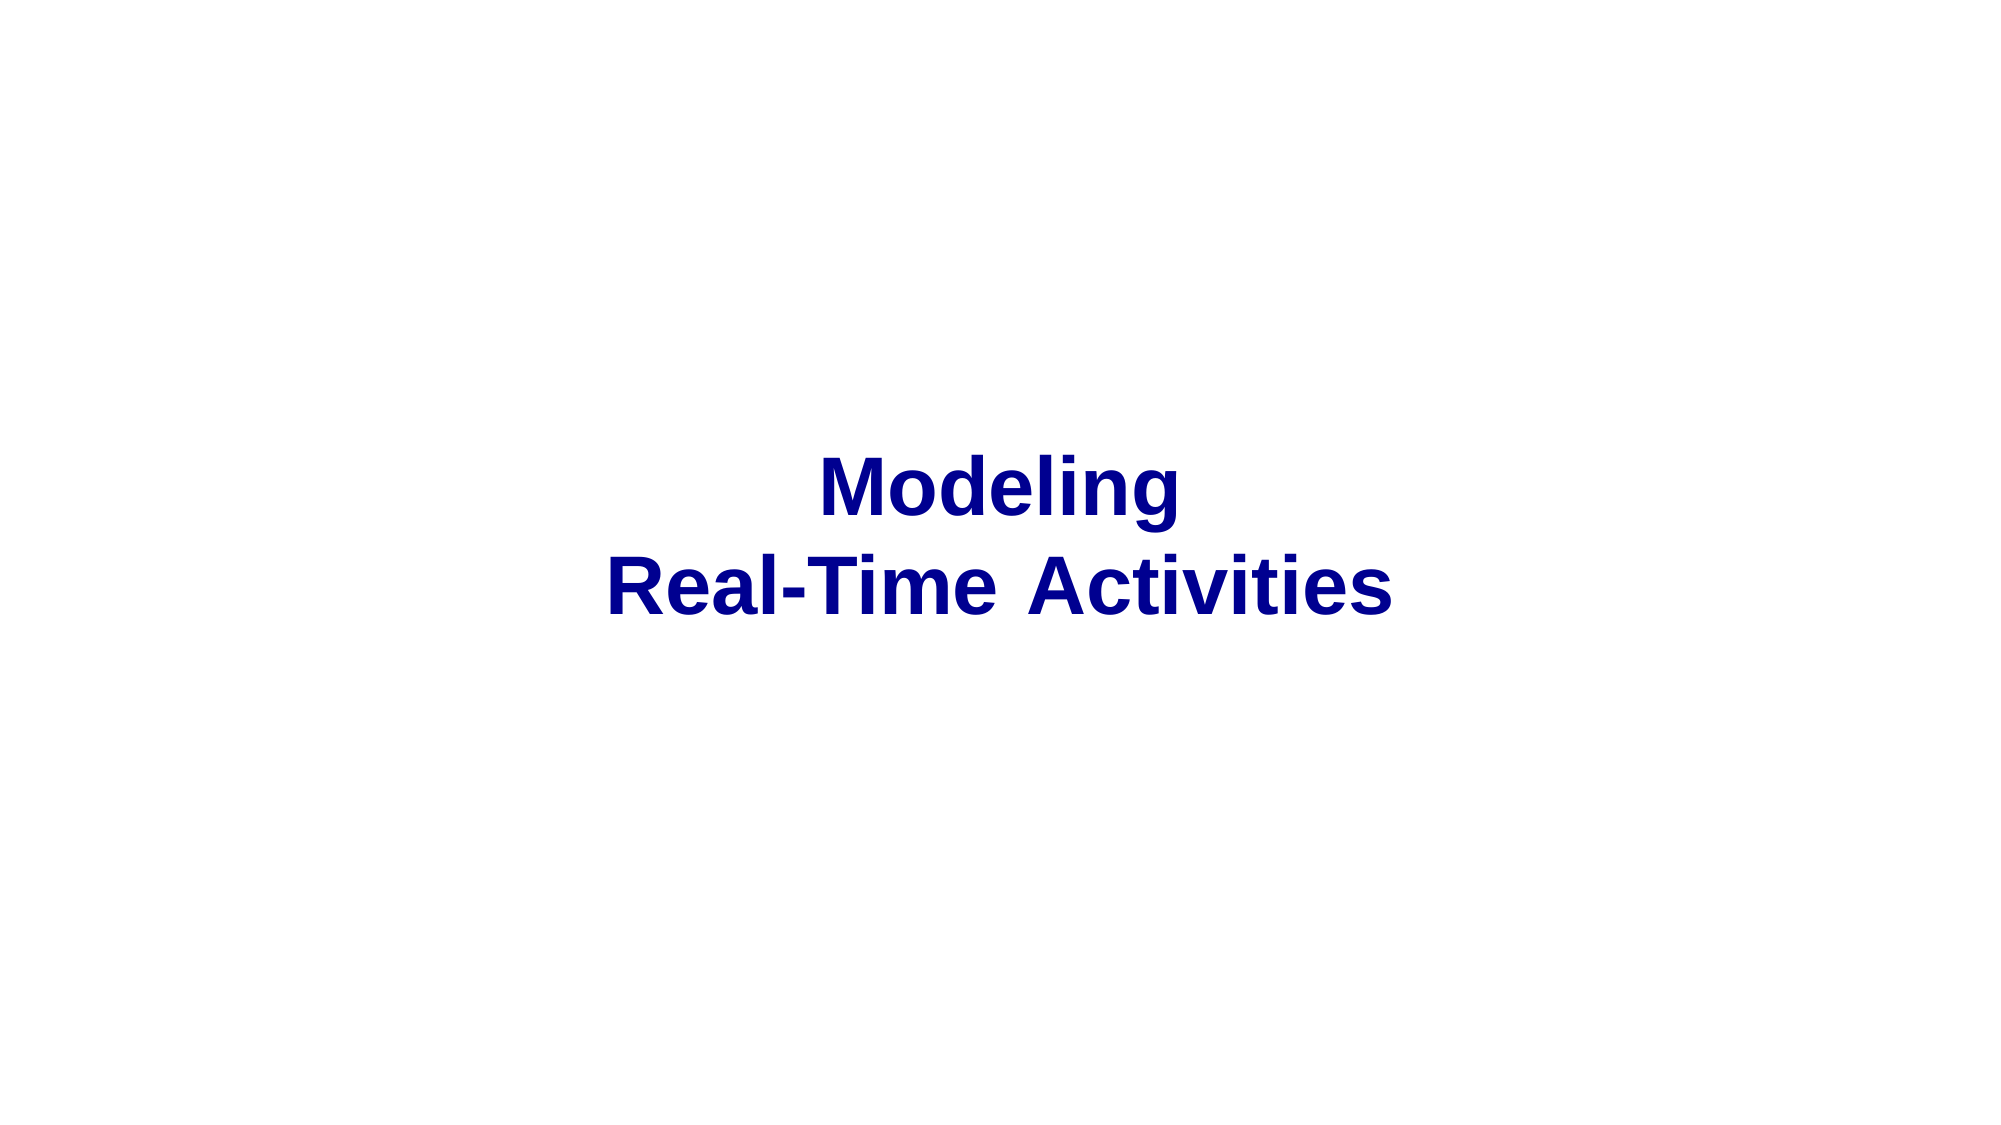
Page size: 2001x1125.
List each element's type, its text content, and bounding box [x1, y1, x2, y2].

title Modeling Real-Time Activities [603, 431, 1398, 632]
